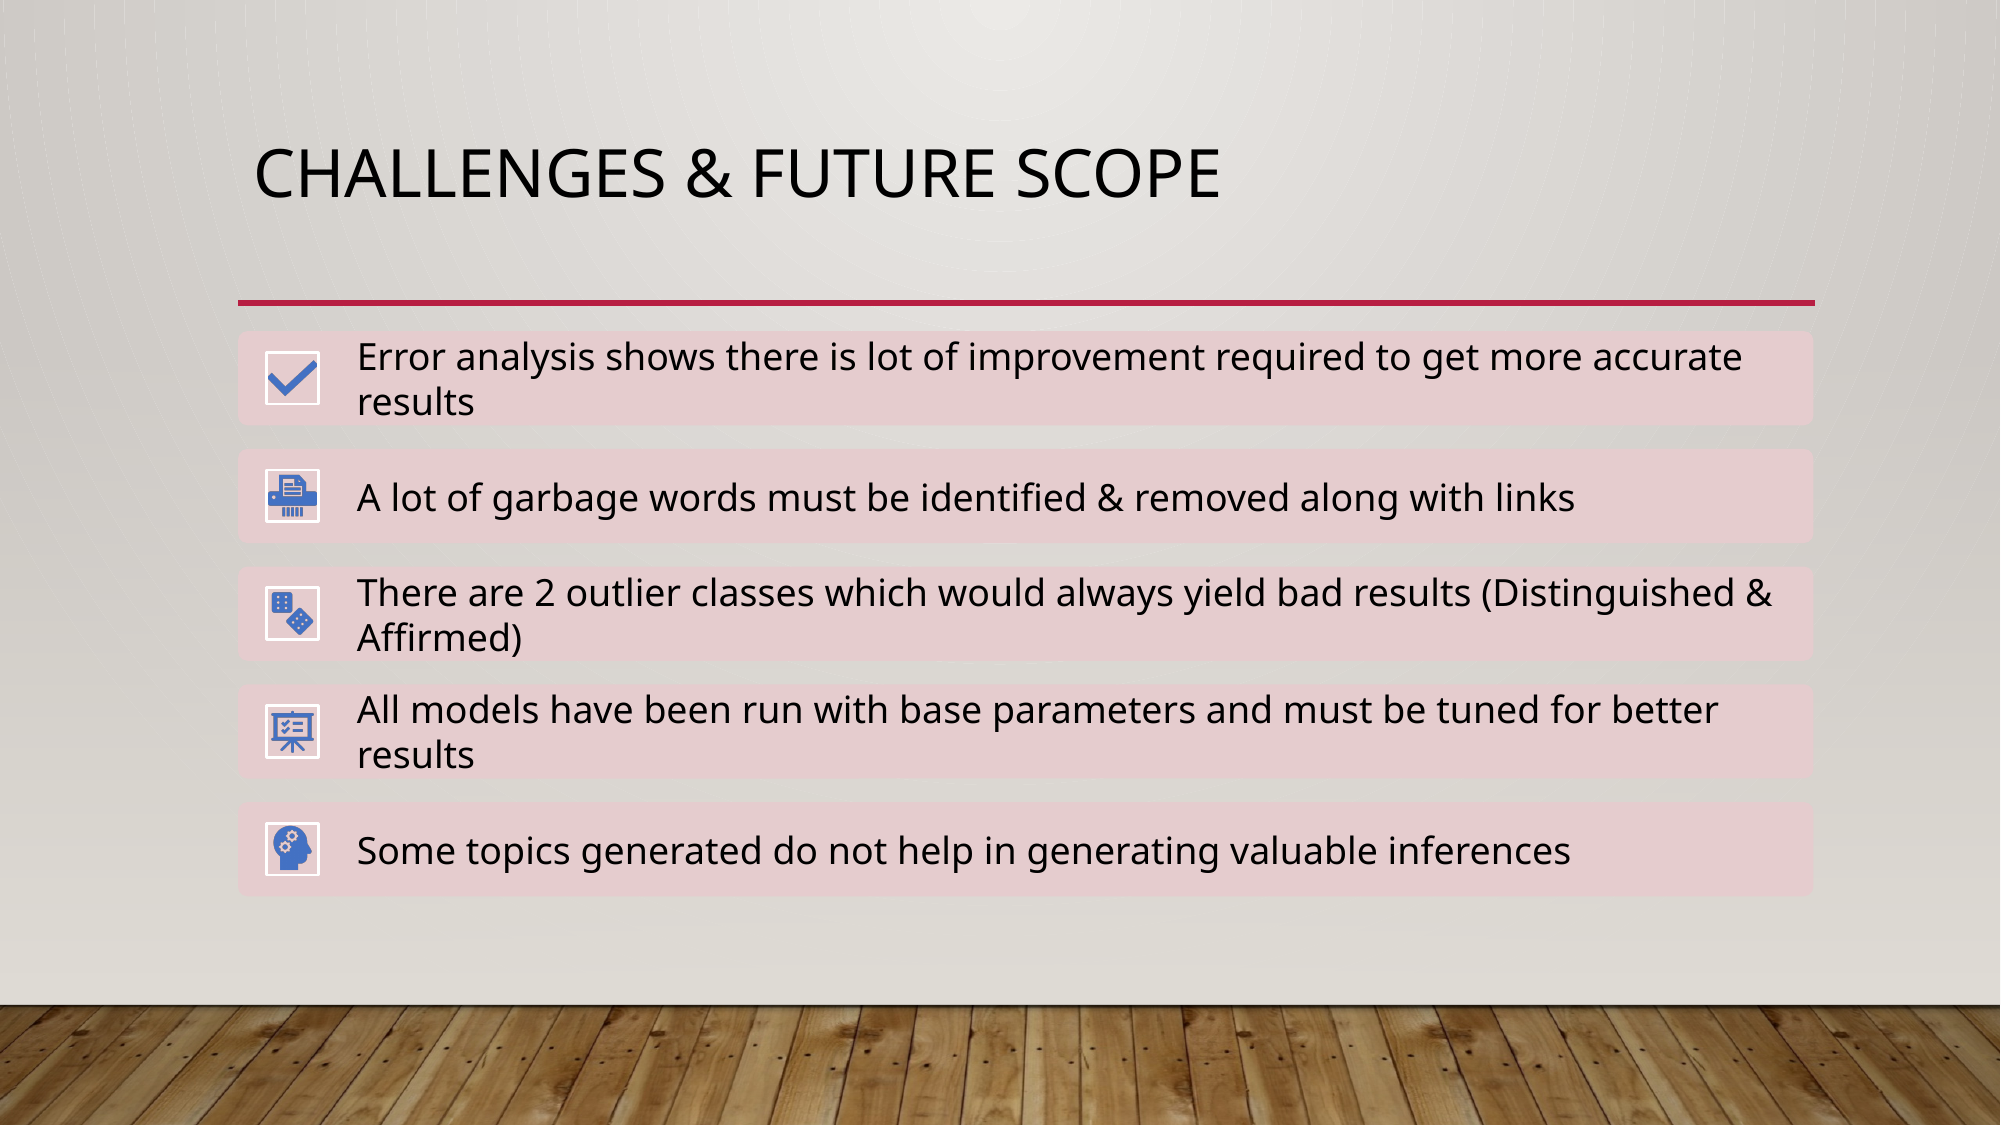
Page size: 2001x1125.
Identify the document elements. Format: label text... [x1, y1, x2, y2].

picture [0, 1005, 2000, 1125]
title Challenges & Future scope [238, 131, 1814, 305]
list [237, 330, 1814, 897]
